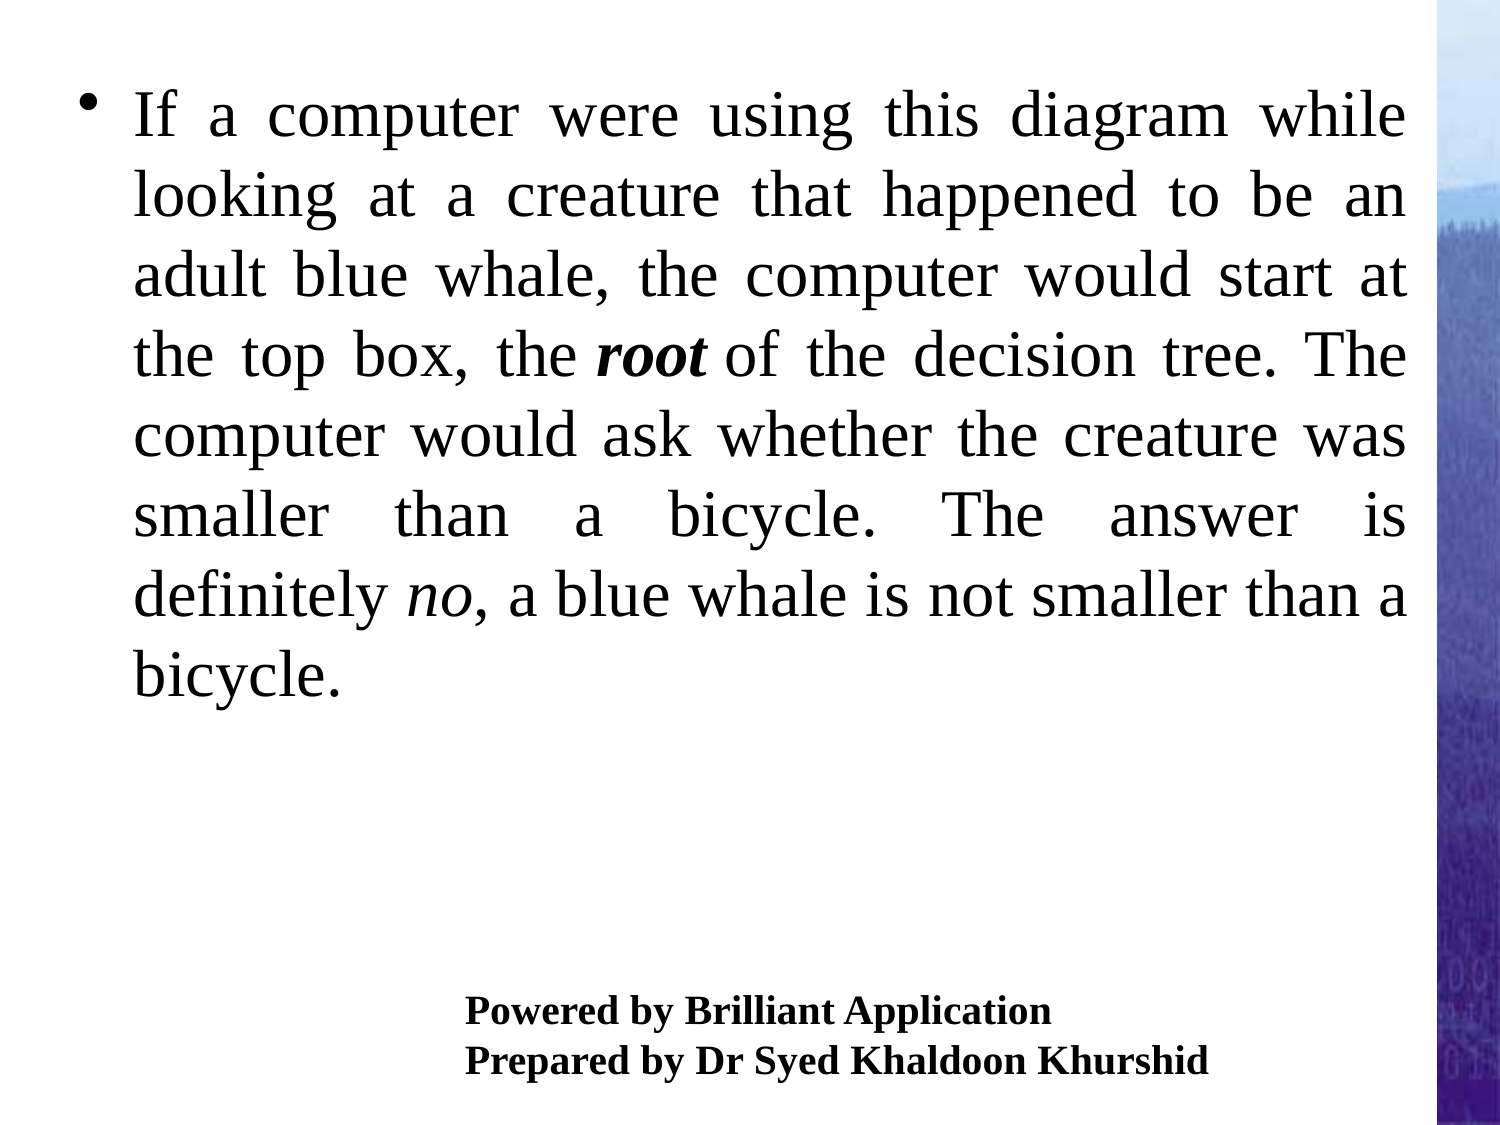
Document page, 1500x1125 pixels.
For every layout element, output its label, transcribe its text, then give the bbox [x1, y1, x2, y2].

list If a computer were using this diagram while looking at a creature that happened to be an adult blue whale, the computer would start at the top box, the root of the decision tree. The computer would ask whether the creature was smaller than a bicycle. The answer is definitely no, a blue whale is not smaller than a bicycle. [62, 62, 1426, 1051]
picture [1437, 0, 1500, 1125]
